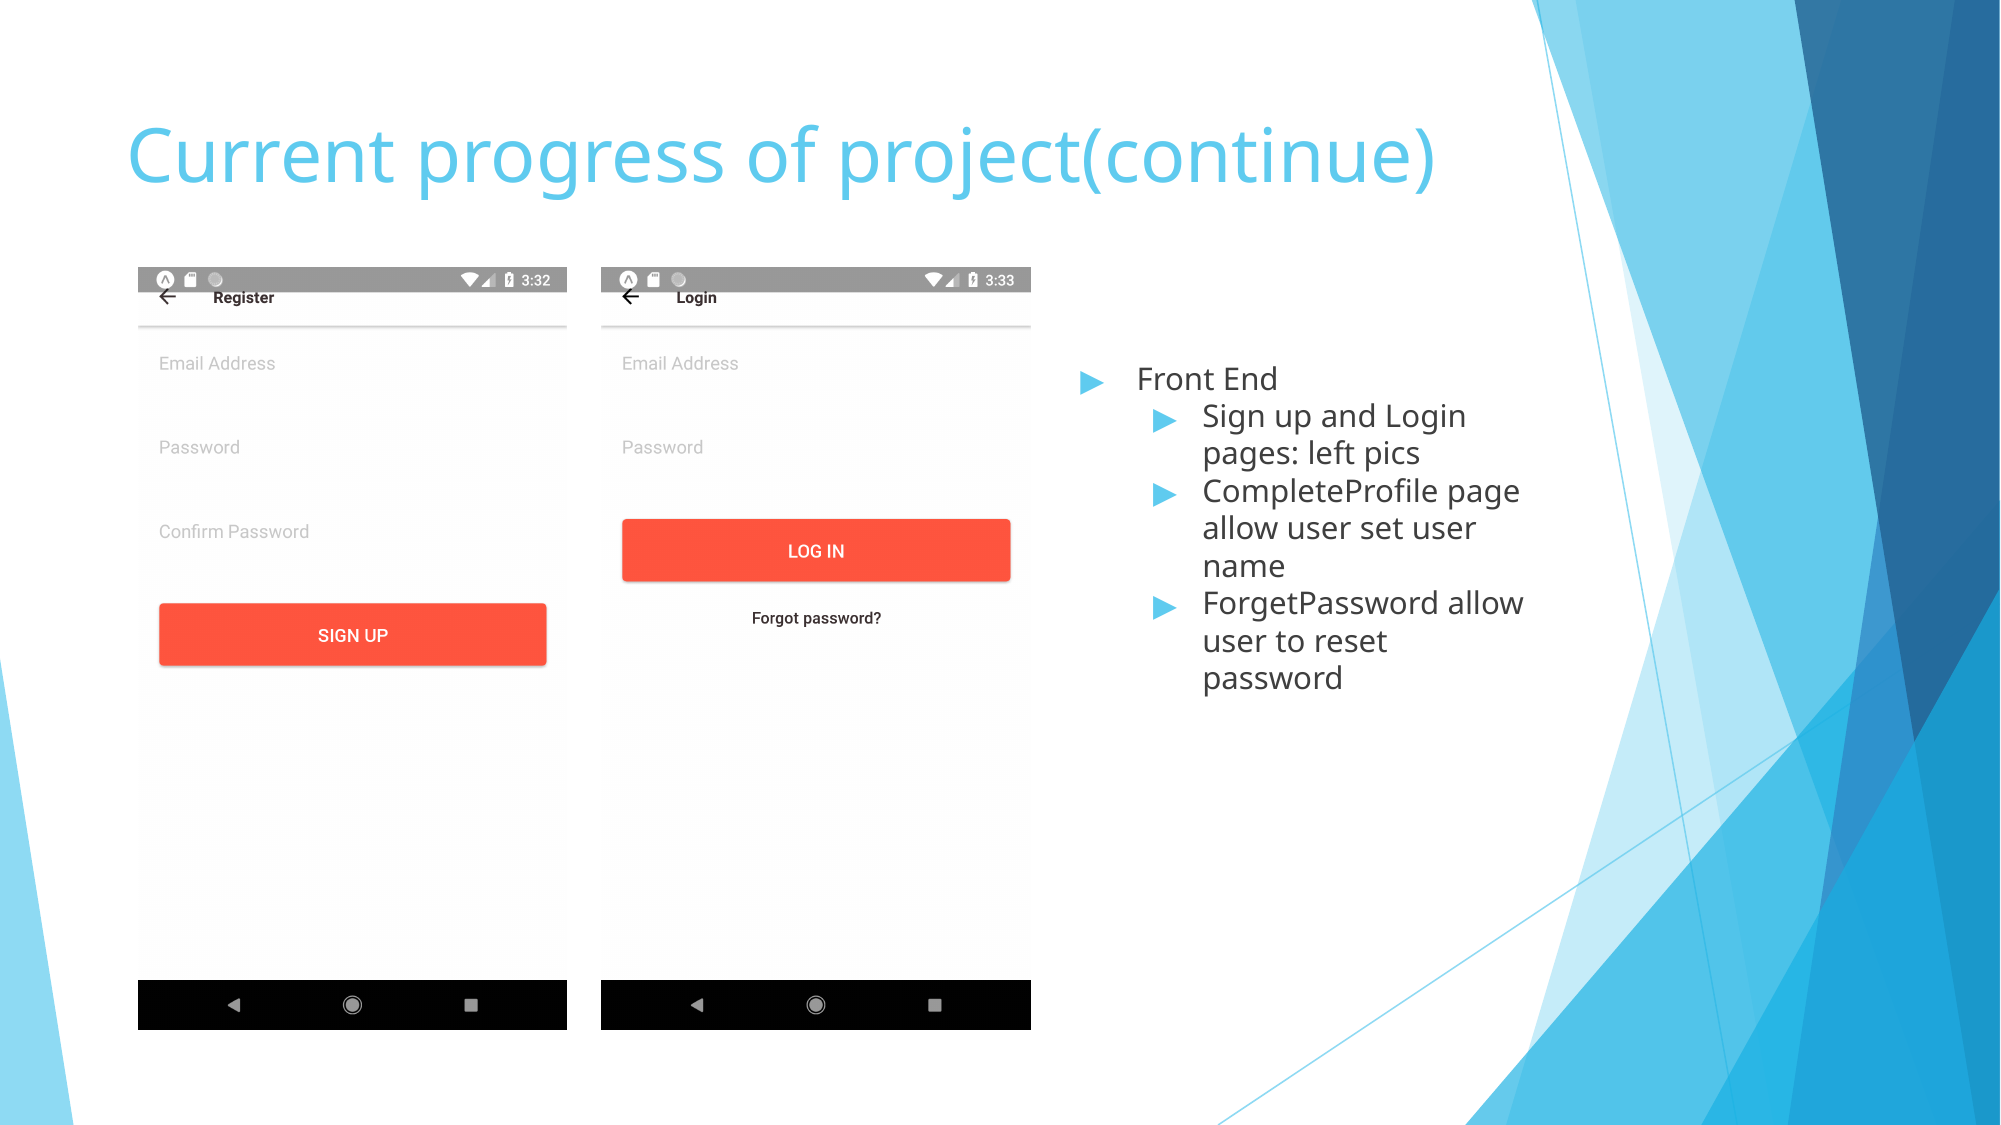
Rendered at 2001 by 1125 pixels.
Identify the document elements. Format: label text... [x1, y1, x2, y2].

picture [601, 267, 1031, 1030]
picture [138, 267, 568, 1030]
title Current progress of project(continue) [111, 99, 1522, 317]
list Front End Sign up and Login pages: left pics CompleteProfile page allow user set user name ForgetPassword allow user to reset password [1065, 351, 1549, 988]
